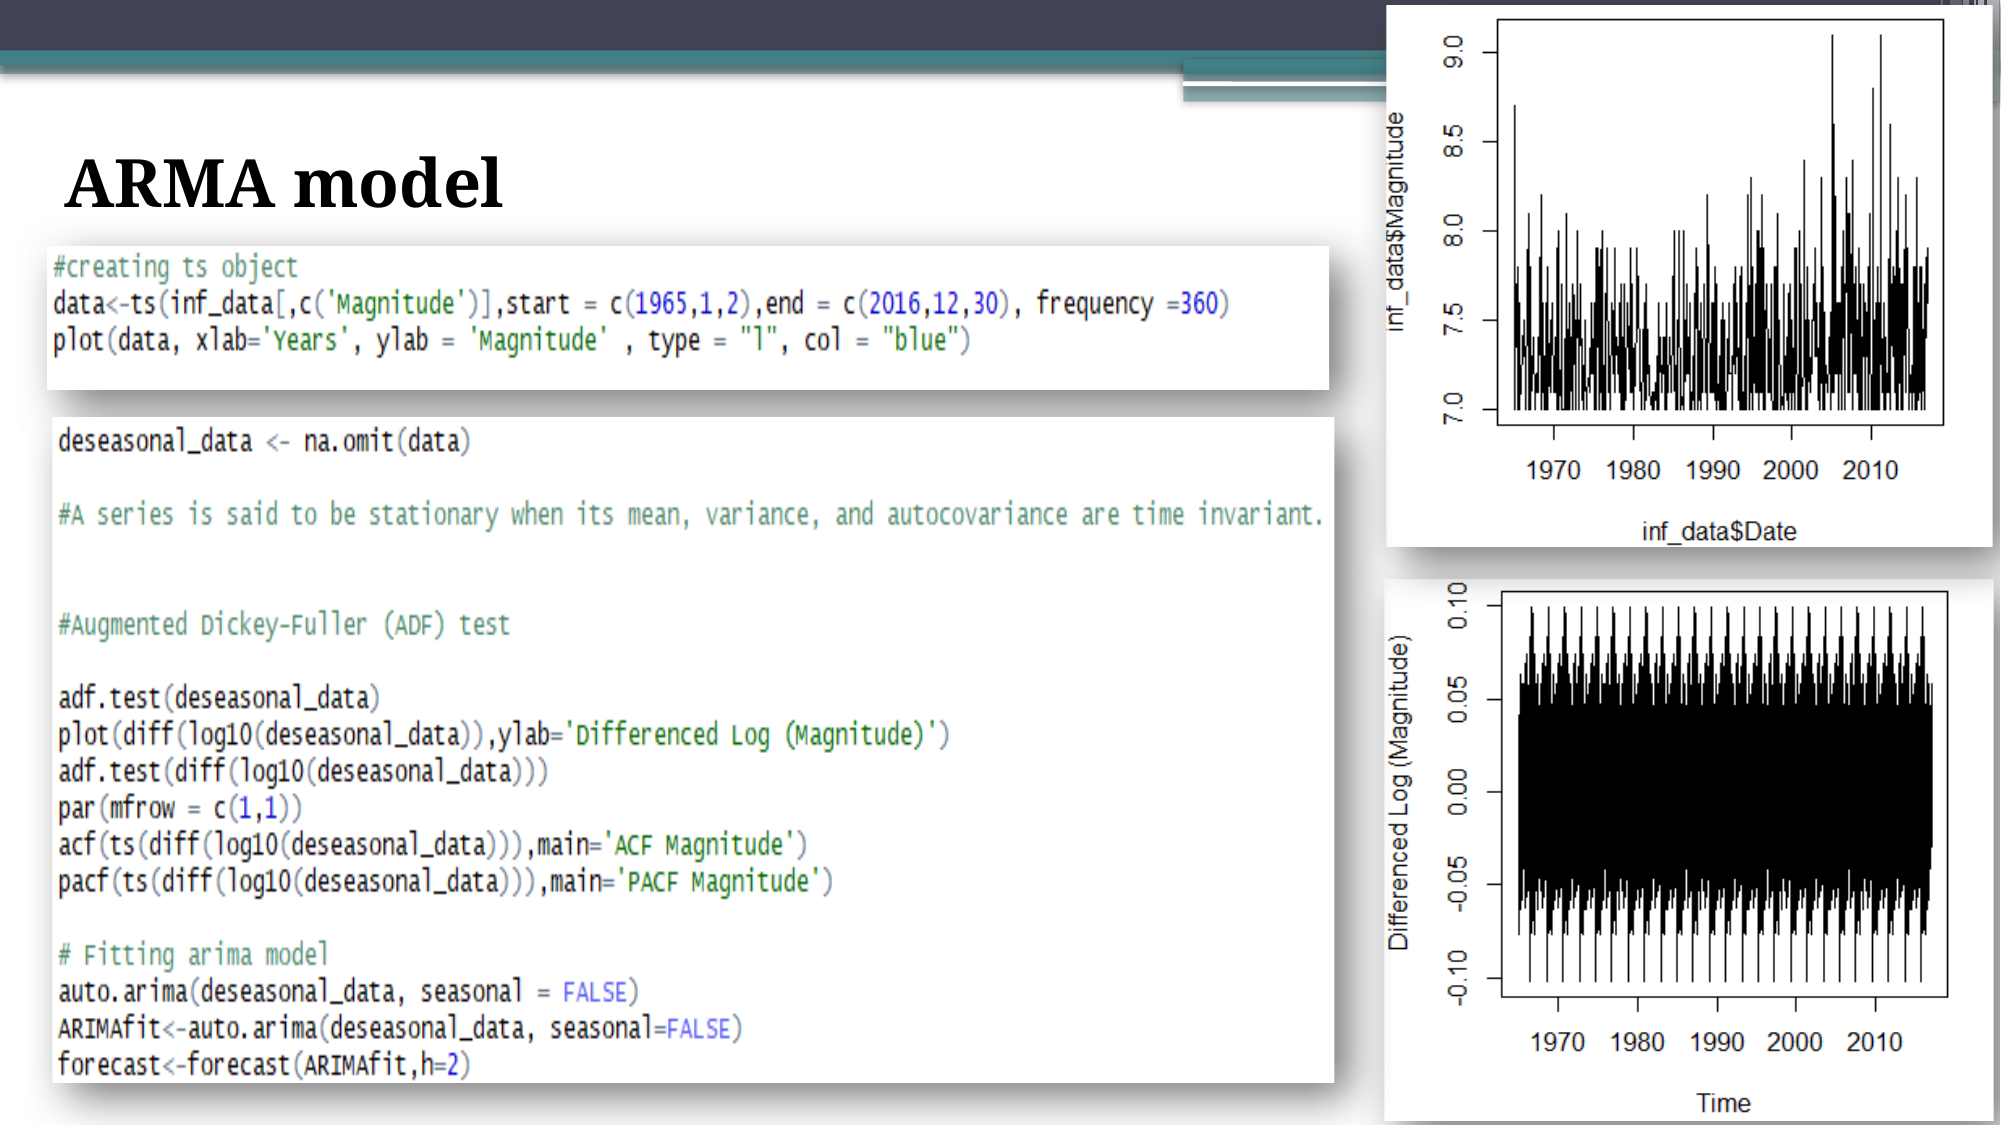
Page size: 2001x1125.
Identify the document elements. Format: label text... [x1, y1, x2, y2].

picture [52, 417, 1335, 1083]
picture [46, 246, 1330, 390]
picture [1384, 578, 1994, 1121]
picture [1386, 4, 1993, 547]
text_box ARMA model [49, 133, 713, 228]
